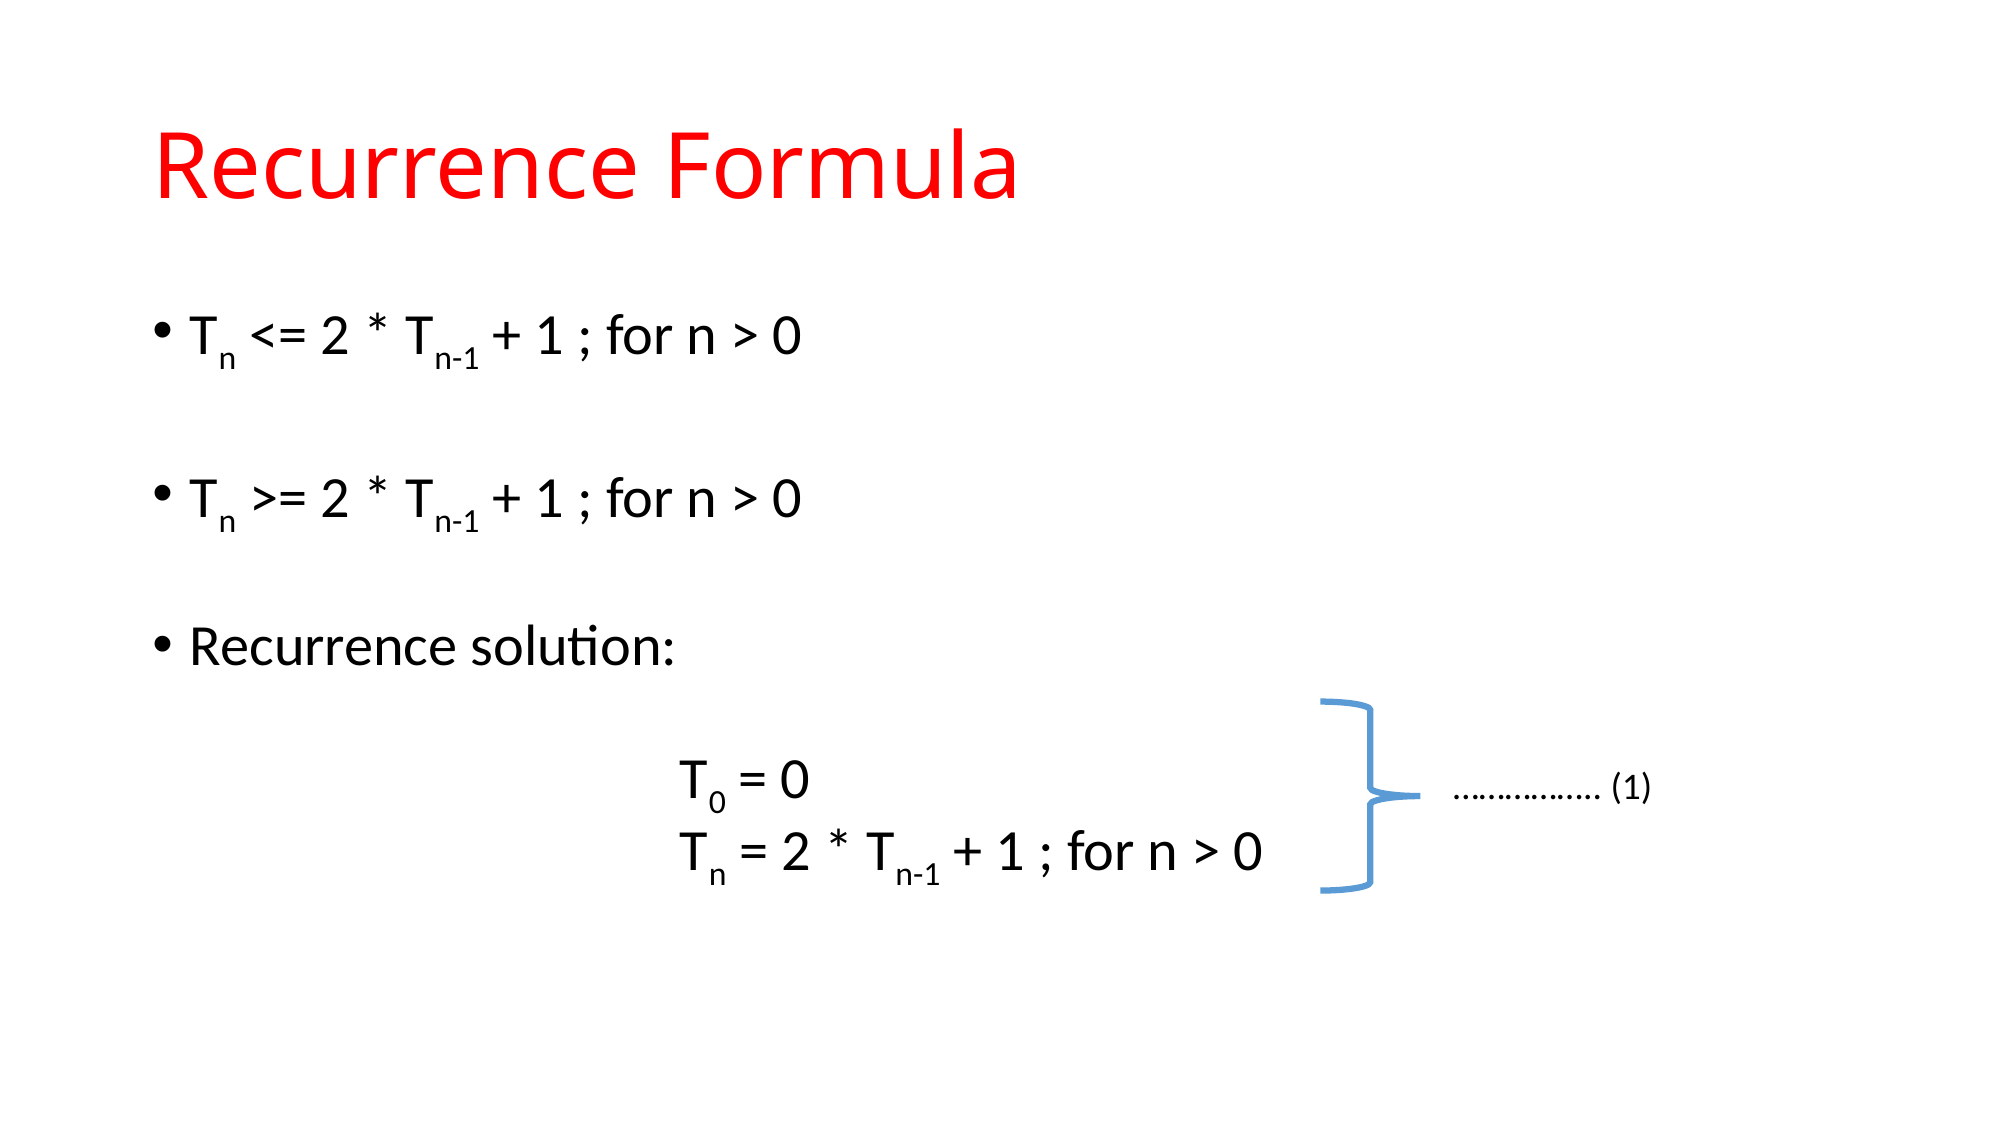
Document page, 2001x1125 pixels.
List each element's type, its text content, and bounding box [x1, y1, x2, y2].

title Recurrence Formula [137, 59, 1863, 278]
text_box …………….. (1) [1438, 754, 1668, 815]
text_box [1320, 701, 1421, 892]
list Tn <= 2 * Tn-1 + 1 ; for n > 0 Tn >= 2 * Tn-1 + 1 ; for n > 0 Recurrence solution: T0 = 0 Tn = 2 * Tn-1 + 1 ; for n > 0 [137, 290, 1863, 1004]
